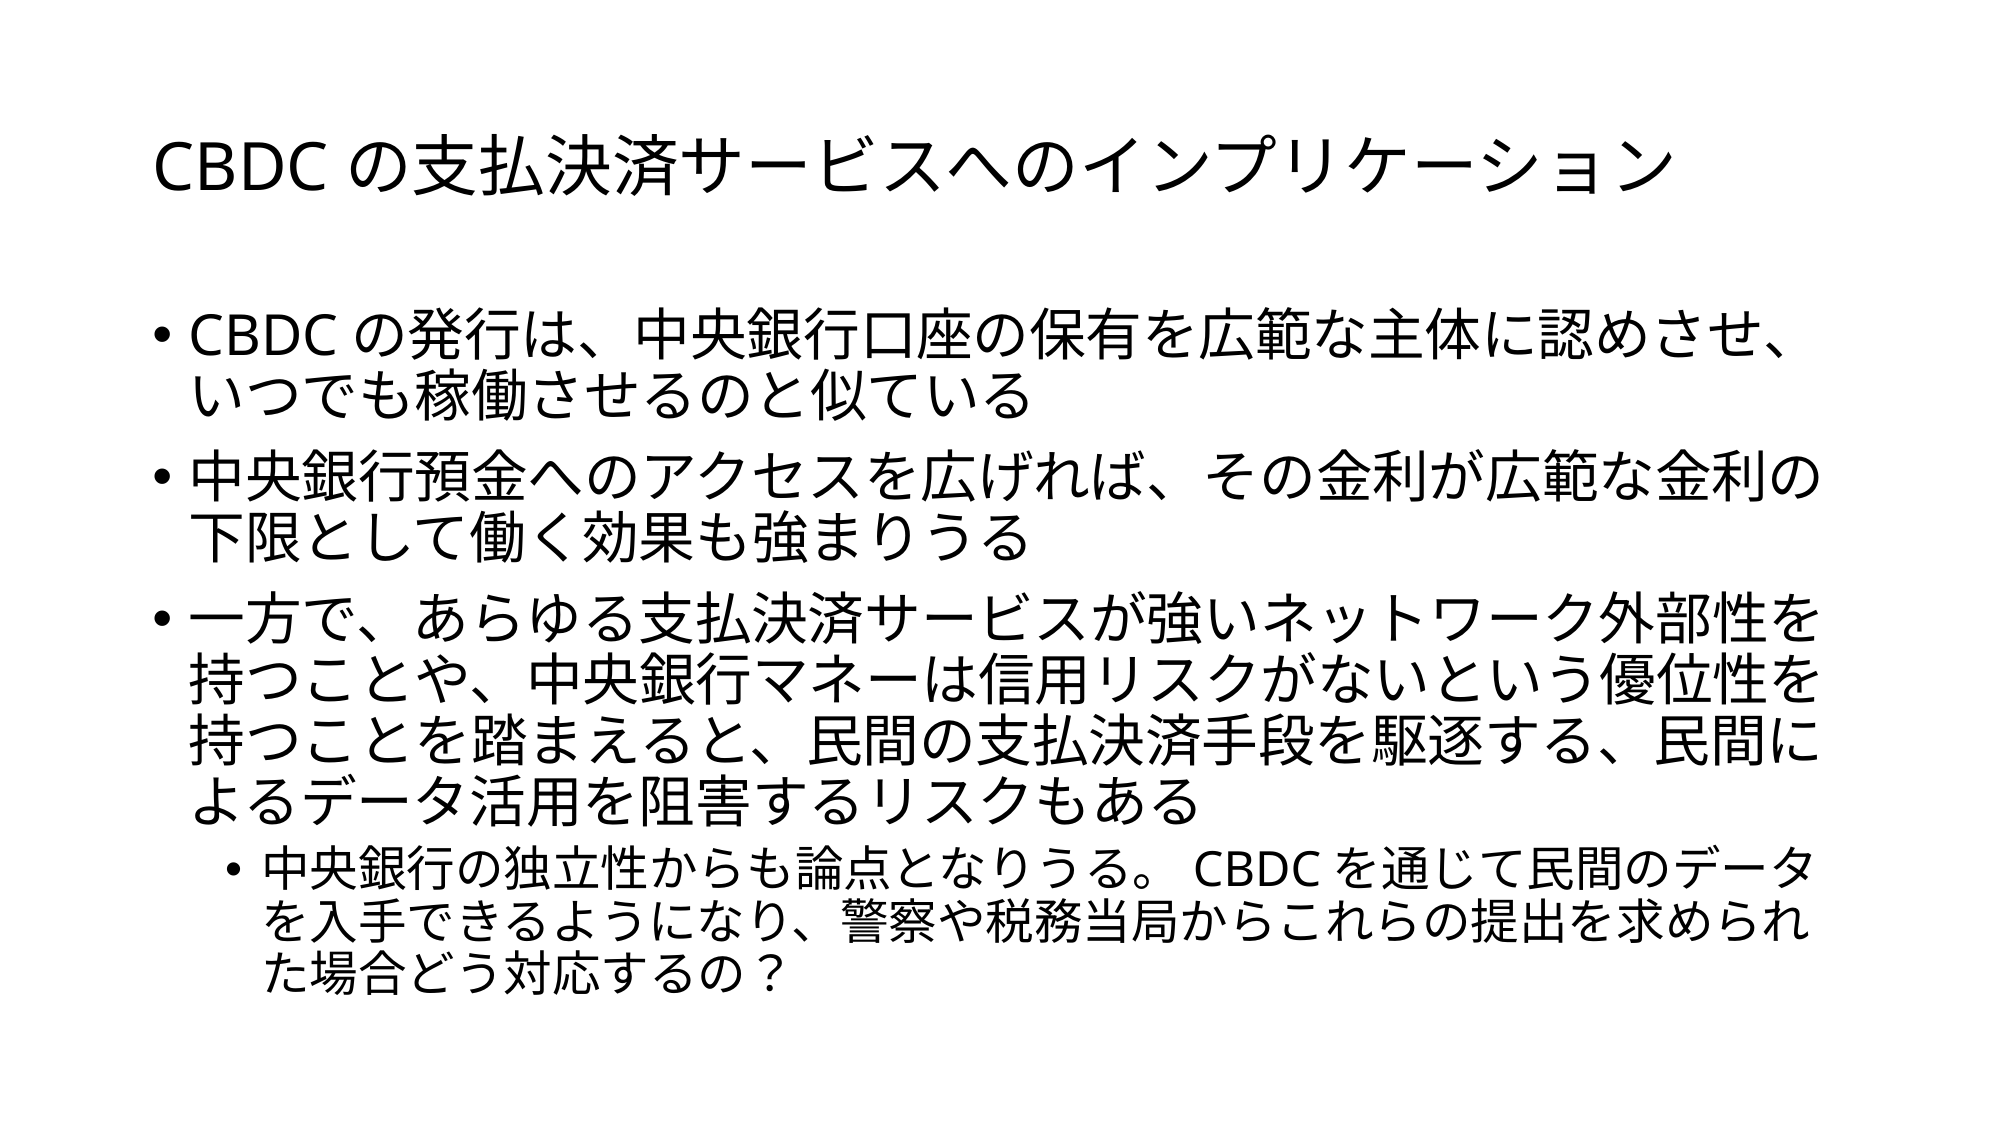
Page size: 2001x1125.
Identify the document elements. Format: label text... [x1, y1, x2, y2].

list CBDCの発行は、中央銀行口座の保有を広範な主体に認めさせ、いつでも稼働させるのと似ている 中央銀行預金へのアクセスを広げれば、その金利が広範な金利の下限として働く効果も強まりうる 一方で、あらゆる支払決済サービスが強いネットワーク外部性を持つことや、中央銀行マネーは信用リスクがないという優位性を持つことを踏まえると、民間の支払決済手段を駆逐する、民間によるデータ活用を阻害するリスクもある 中央銀行の独立性からも論点となりうる。CBDCを通じて民間のデータを入手できるようになり、警察や税務当局からこれらの提出を求められた場合どう対応するの？ [137, 299, 1863, 1014]
title CBDCの支払決済サービスへのインプリケーション [137, 59, 1863, 278]
